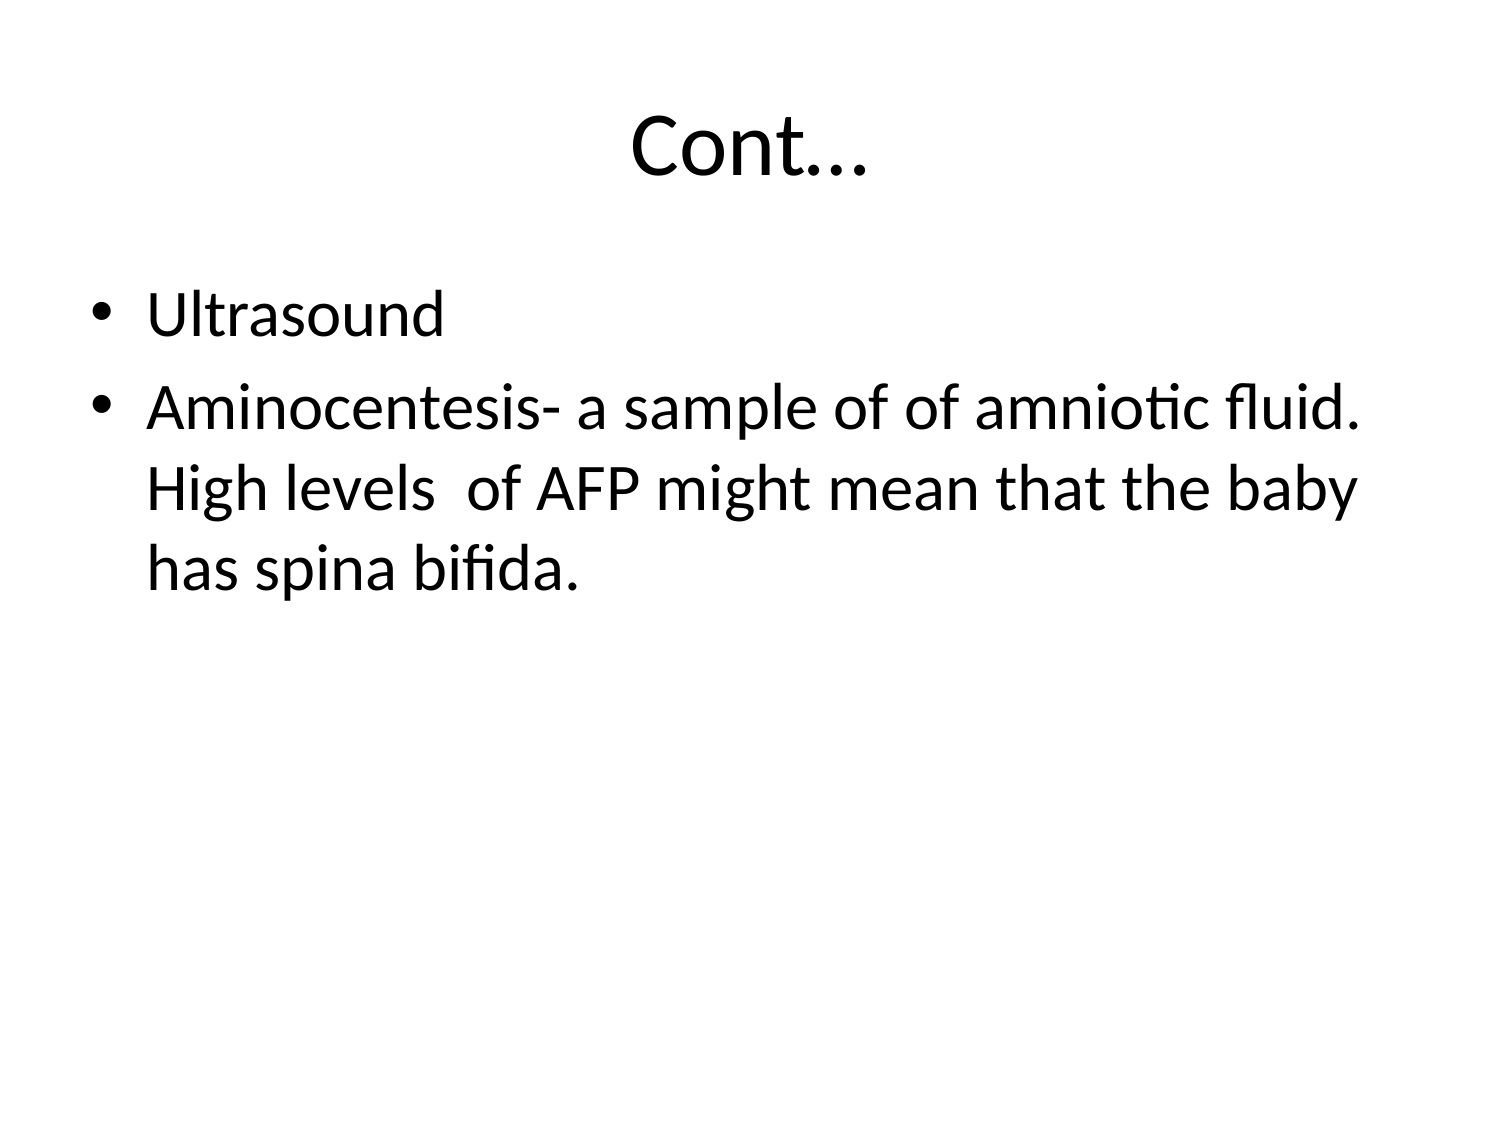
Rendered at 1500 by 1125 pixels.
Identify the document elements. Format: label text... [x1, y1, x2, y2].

list Ultrasound Aminocentesis- a sample of of amniotic fluid. High levels of AFP might mean that the baby has spina bifida. [75, 262, 1425, 1005]
title Cont… [75, 45, 1425, 233]
